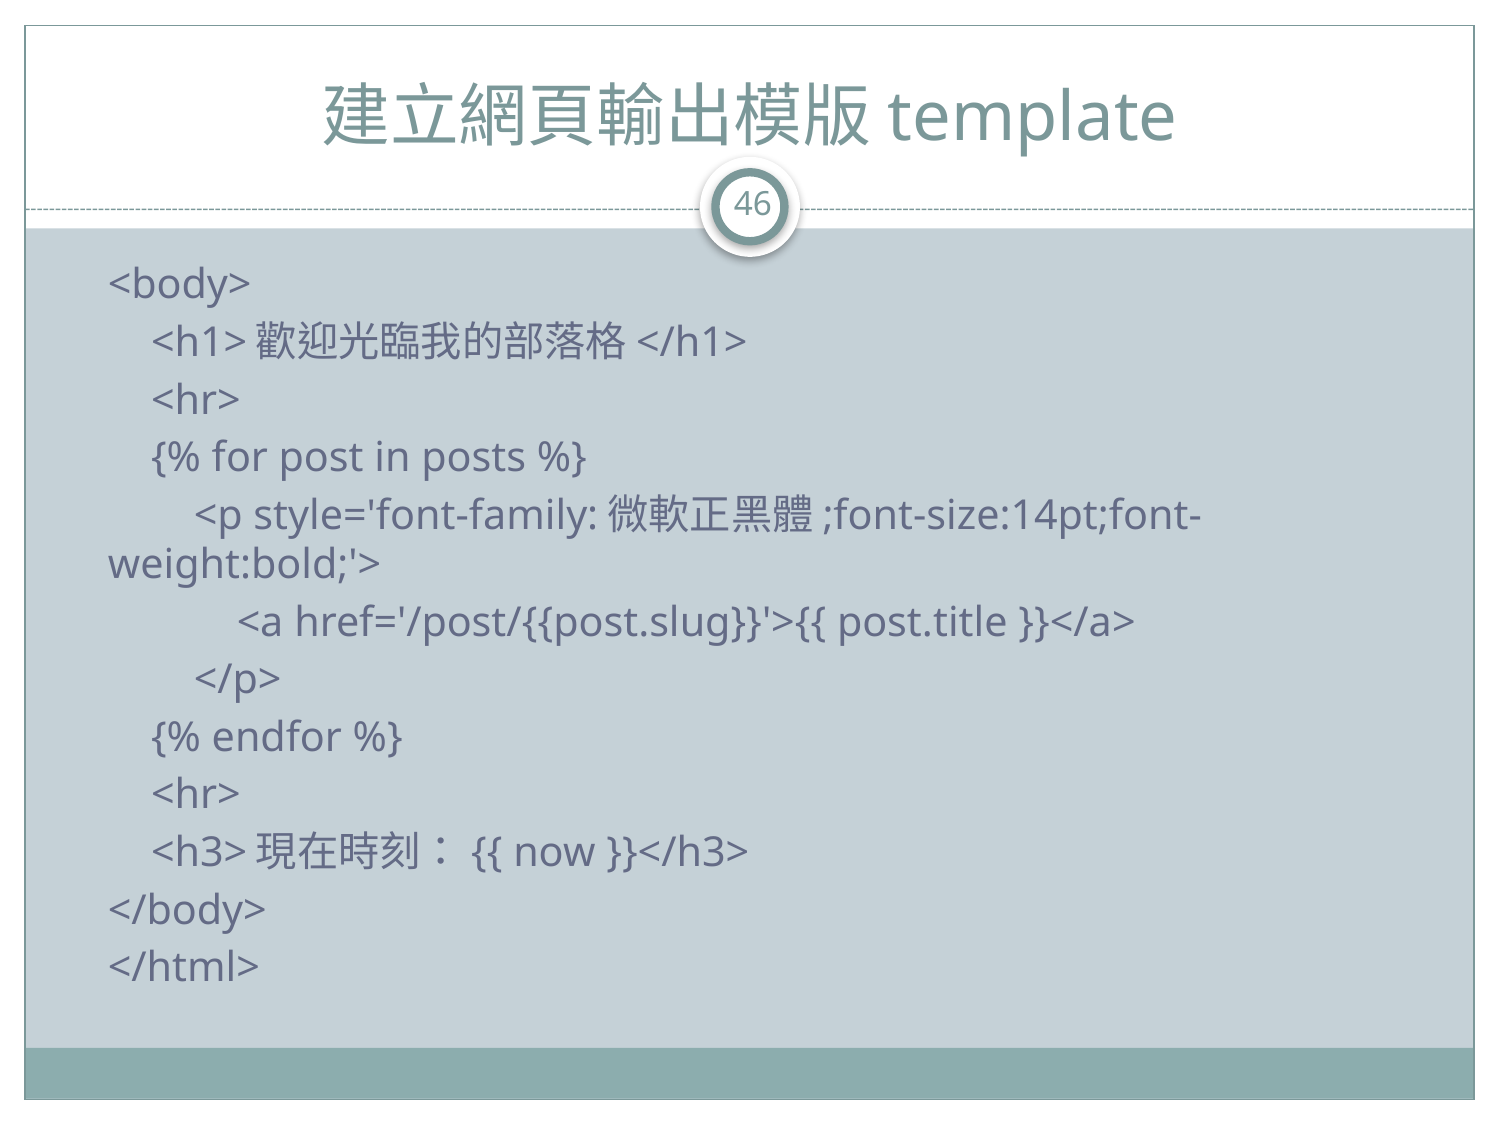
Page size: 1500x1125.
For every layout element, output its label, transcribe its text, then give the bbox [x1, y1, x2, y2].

list <body> <h1>歡迎光臨我的部落格</h1> <hr> {% for post in posts %} <p style='font-family:微軟正黑體;font-size:14pt;font-weight:bold;'> <a href='/post/{{post.slug}}'>{{ post.title }}</a> </p> {% endfor %} <hr> <h3>現在時刻：{{ now }}</h3> </body> </html> [49, 250, 1445, 1001]
title 建立網頁輸出模版template [49, 37, 1450, 162]
slide_number 46 [715, 168, 791, 241]
